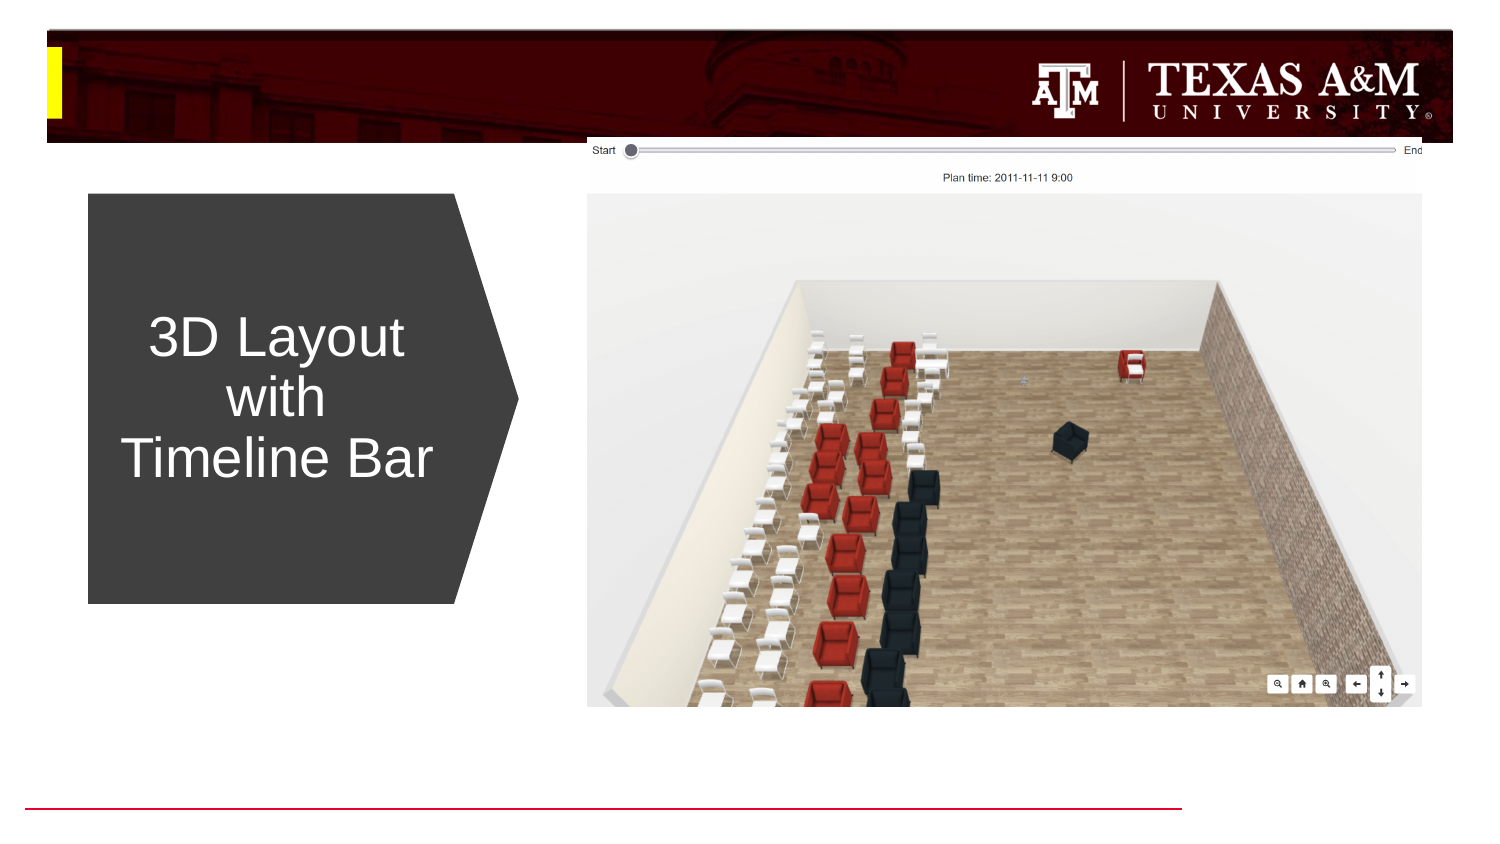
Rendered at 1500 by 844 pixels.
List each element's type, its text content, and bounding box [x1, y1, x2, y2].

text_box [86, 191, 521, 606]
title 3D Layout with Timeline Bar [103, 242, 450, 556]
picture [47, 28, 1453, 707]
